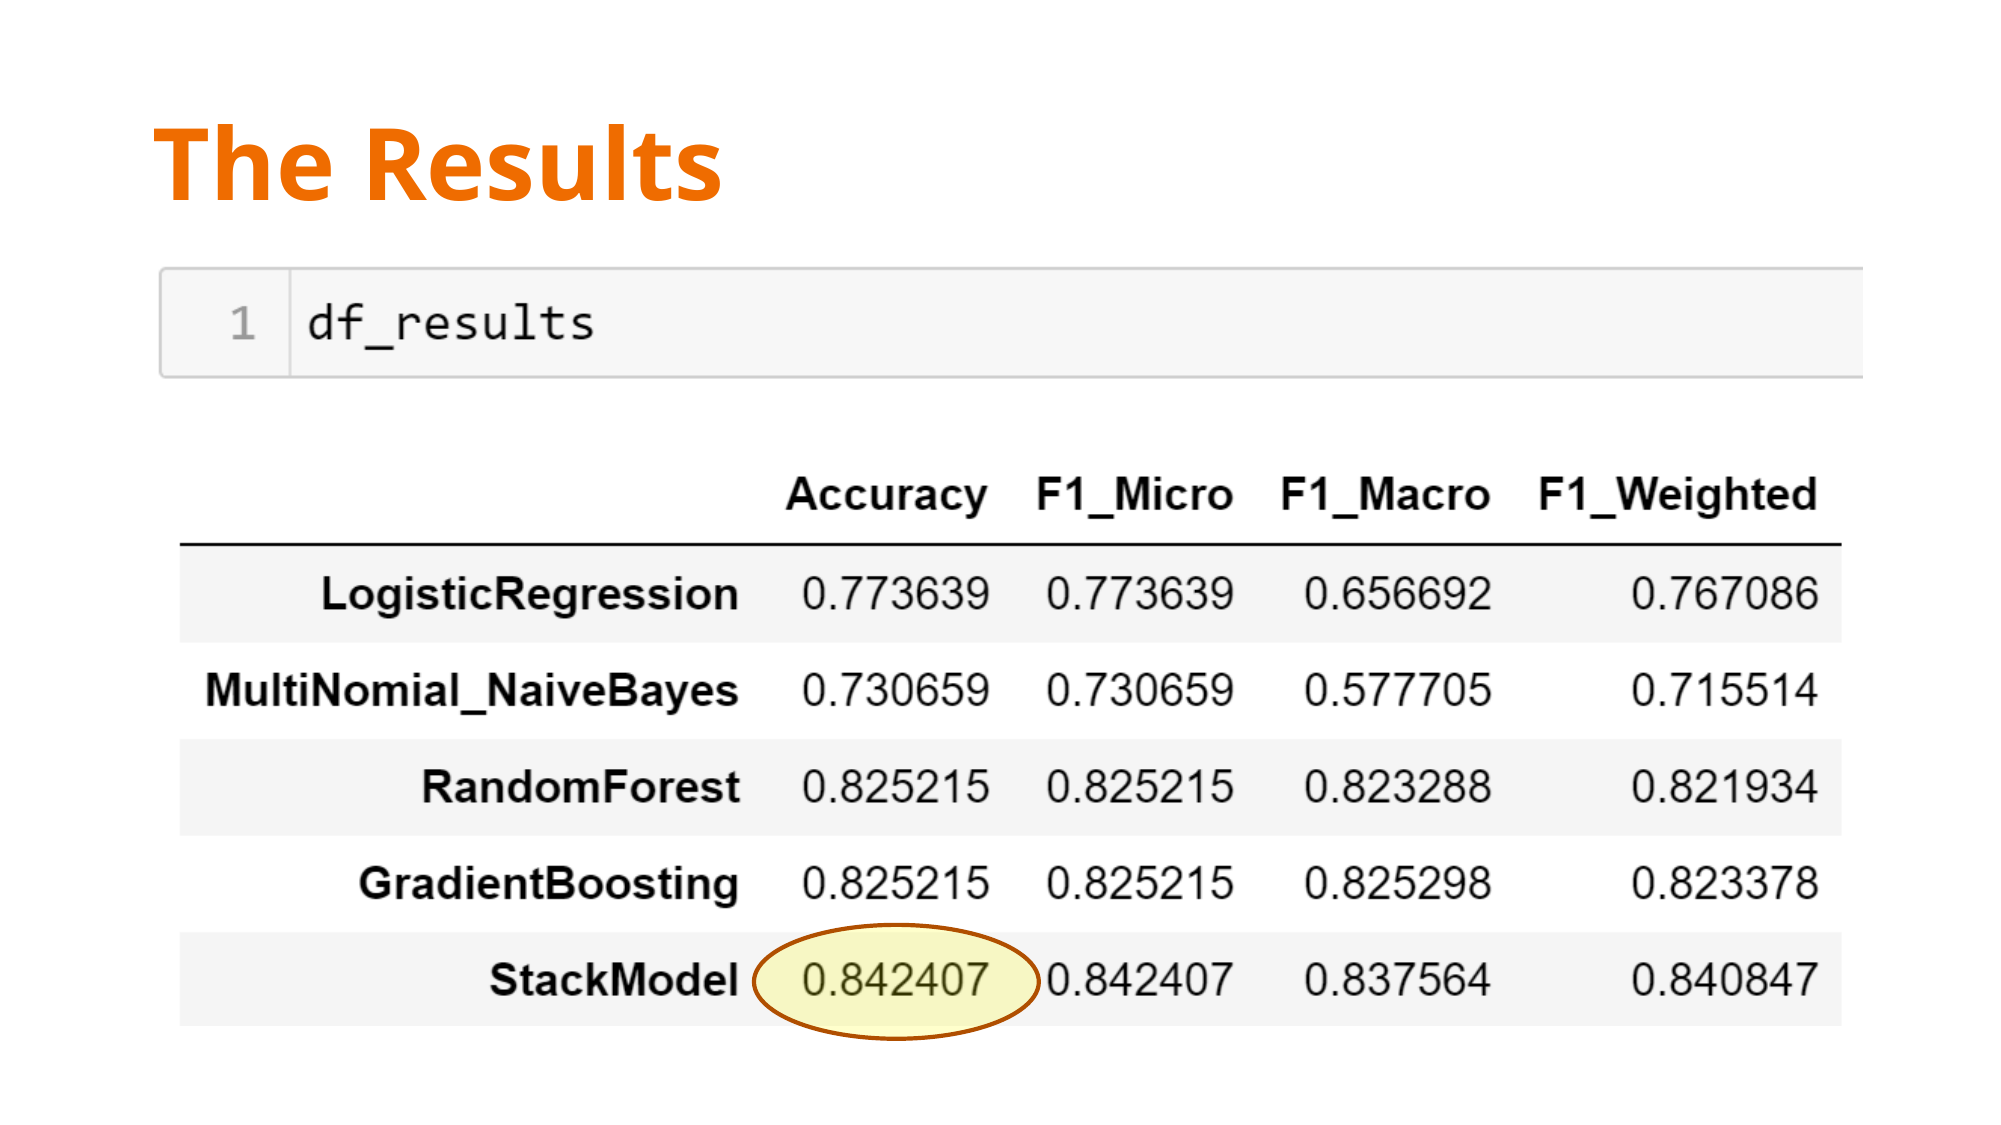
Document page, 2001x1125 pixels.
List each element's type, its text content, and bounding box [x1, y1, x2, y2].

title The Results [137, 59, 1863, 239]
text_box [143, 237, 1863, 1040]
